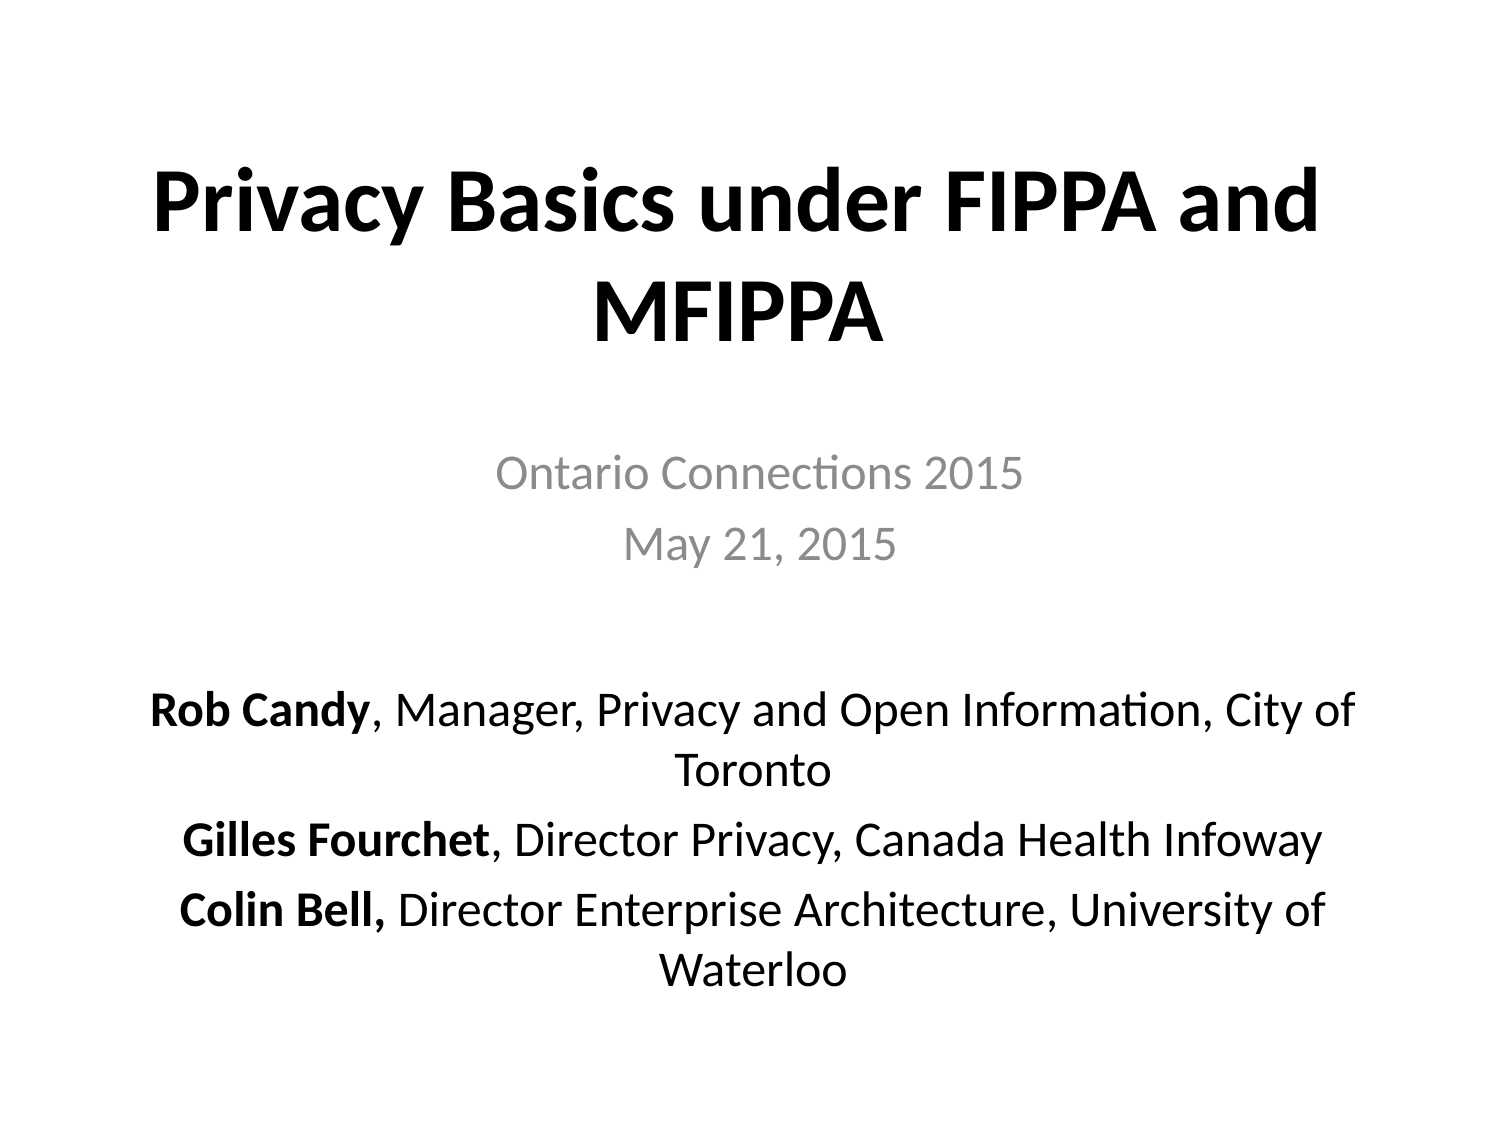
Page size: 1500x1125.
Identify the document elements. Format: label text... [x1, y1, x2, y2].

text_box Rob Candy, Manager, Privacy and Open Information, City of Toronto Gilles Fourchet, Director Privacy, Canada Health Infoway Colin Bell, Director Enterprise Architecture, University of Waterloo [109, 668, 1397, 1035]
title Privacy Basics under FIPPA and MFIPPA [100, 137, 1376, 362]
subtitle Ontario Connections 2015 May 21, 2015 [109, 432, 1412, 598]
